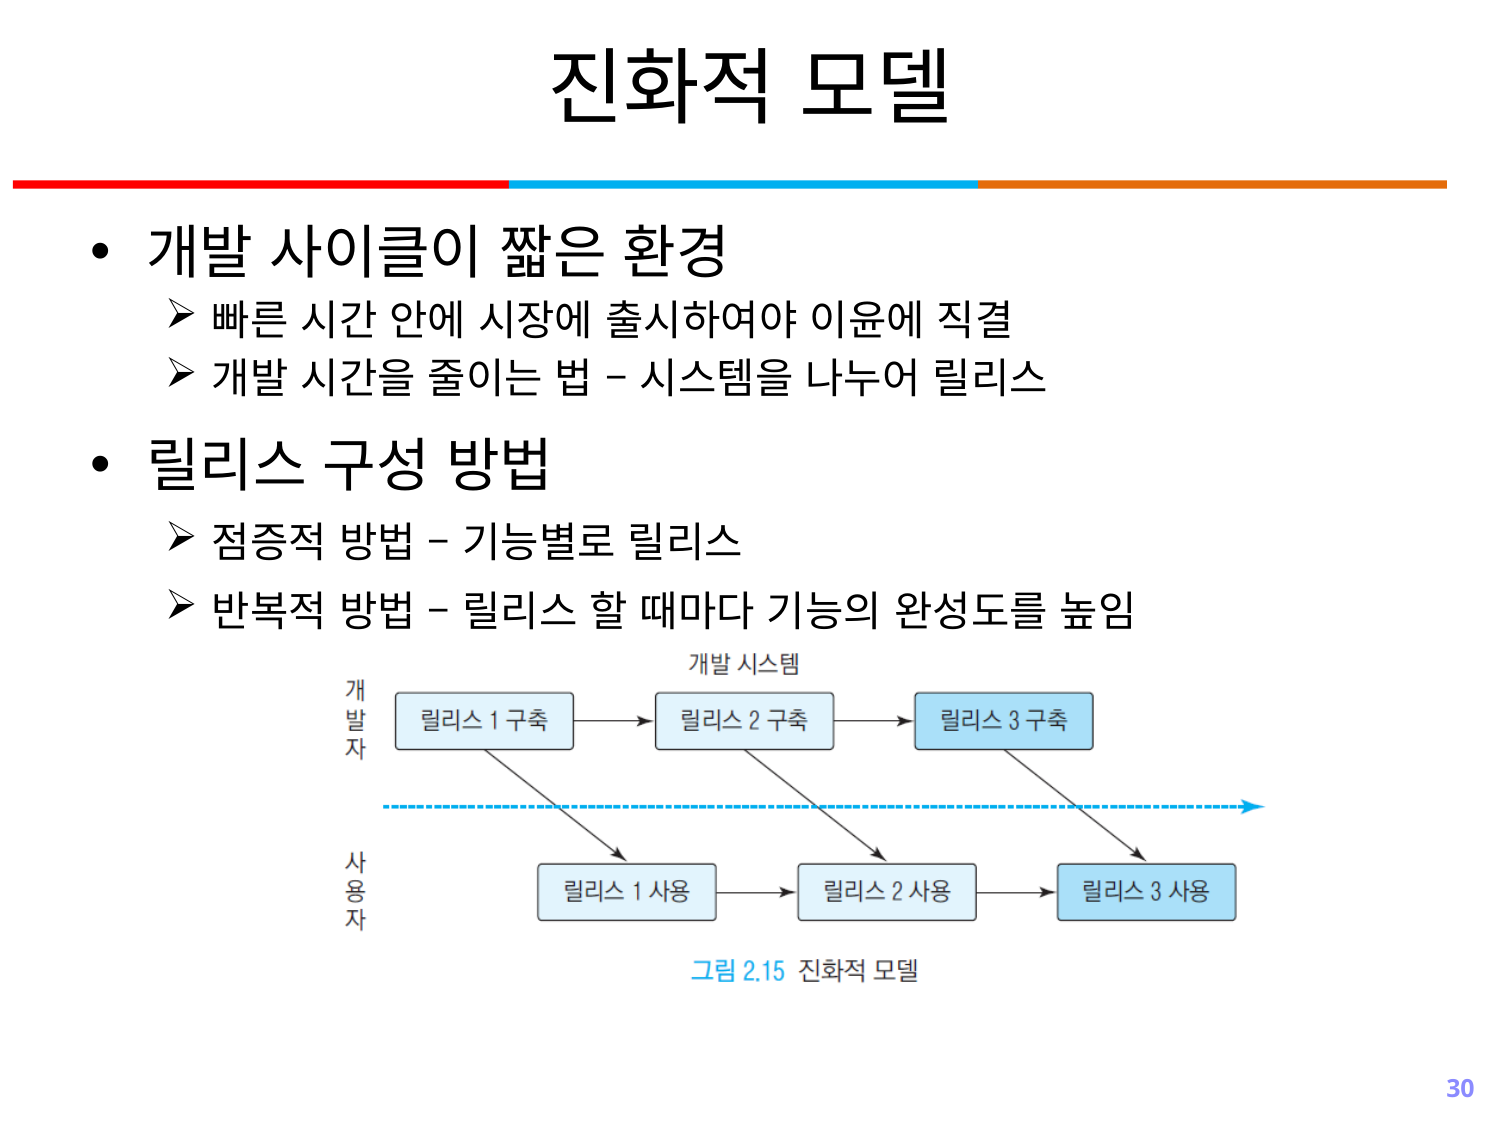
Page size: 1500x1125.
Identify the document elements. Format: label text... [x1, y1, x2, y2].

list 개발 사이클이 짧은 환경 빠른 시간 안에 시장에 출시하여야 이윤에 직결 개발 시간을 줄이는 법 – 시스템을 나누어 릴리스 릴리스 구성 방법 점증적 방법 – 기능별로 릴리스 반복적 방법 – 릴리스 할 때마다 기능의 완성도를 높임 [74, 207, 1426, 1006]
title 진화적 모델 [74, 7, 1426, 162]
picture [300, 632, 1294, 1013]
slide_number 30 [1139, 1060, 1490, 1120]
